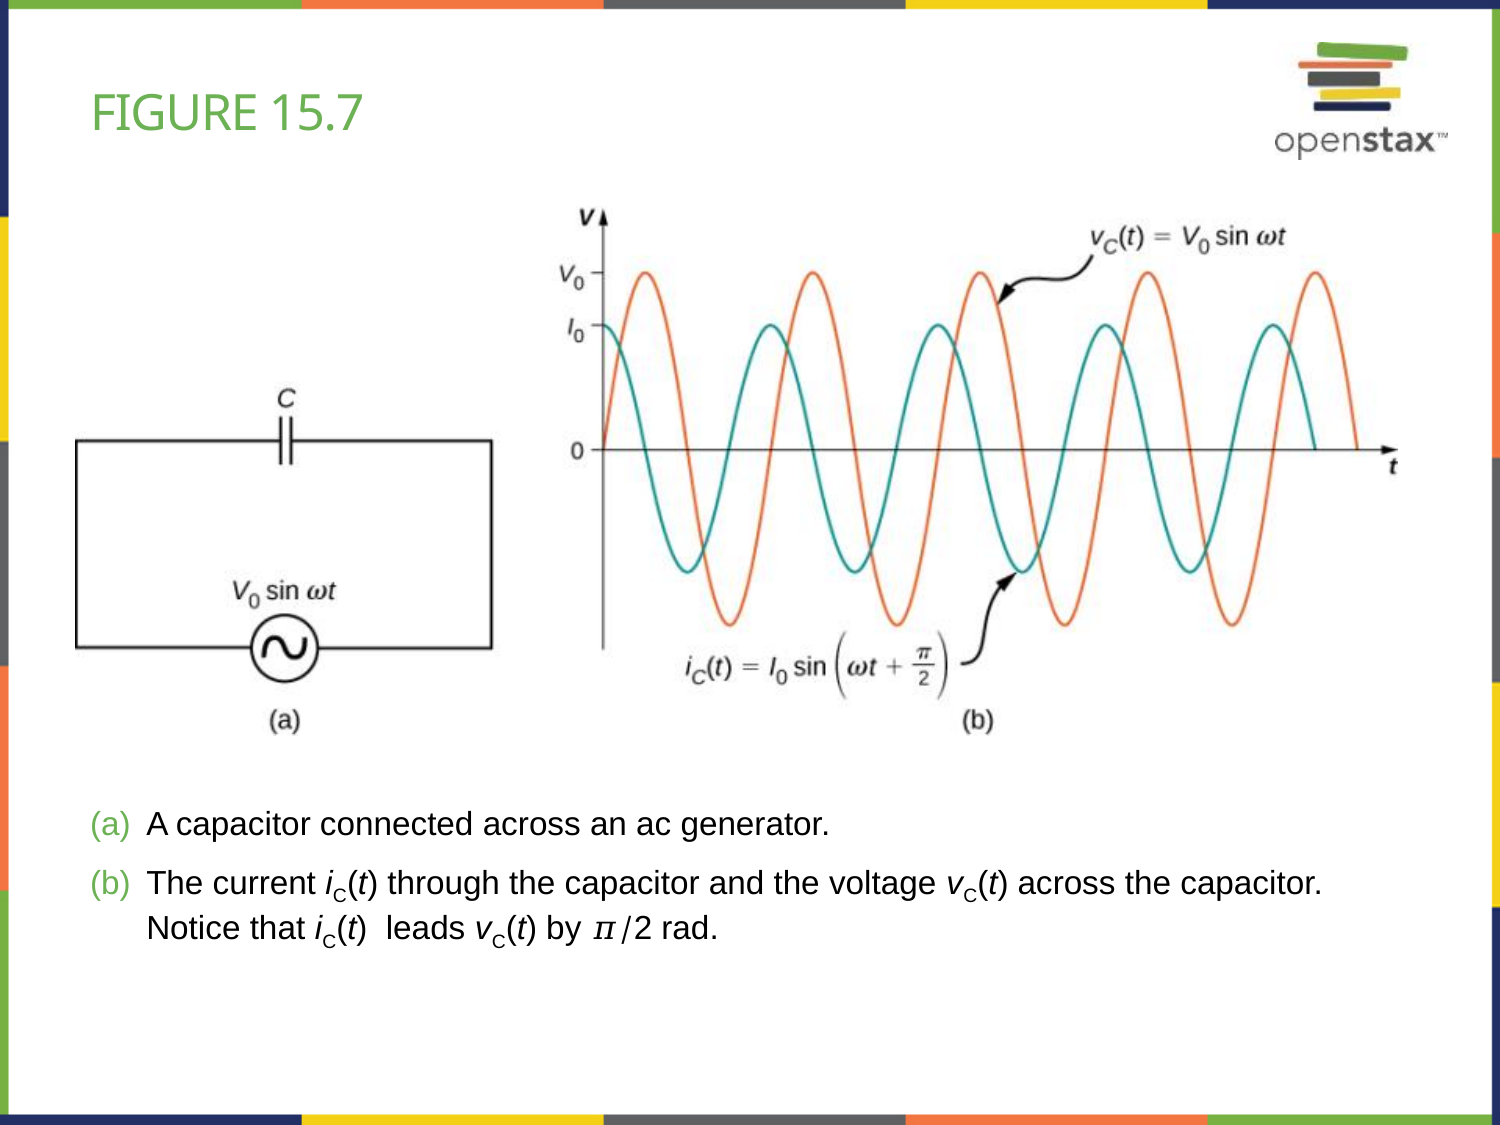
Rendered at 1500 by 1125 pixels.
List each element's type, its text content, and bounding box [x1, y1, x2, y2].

title Figure 15.7 [75, 39, 1275, 148]
list A capacitor connected across an ac generator. The current iC(t) through the capacitor and the voltage vC(t) across the capacitor. Notice that iC(t) leads vC(t) by 𝜋/2 rad. [75, 794, 1398, 986]
picture [0, 0, 1500, 1125]
